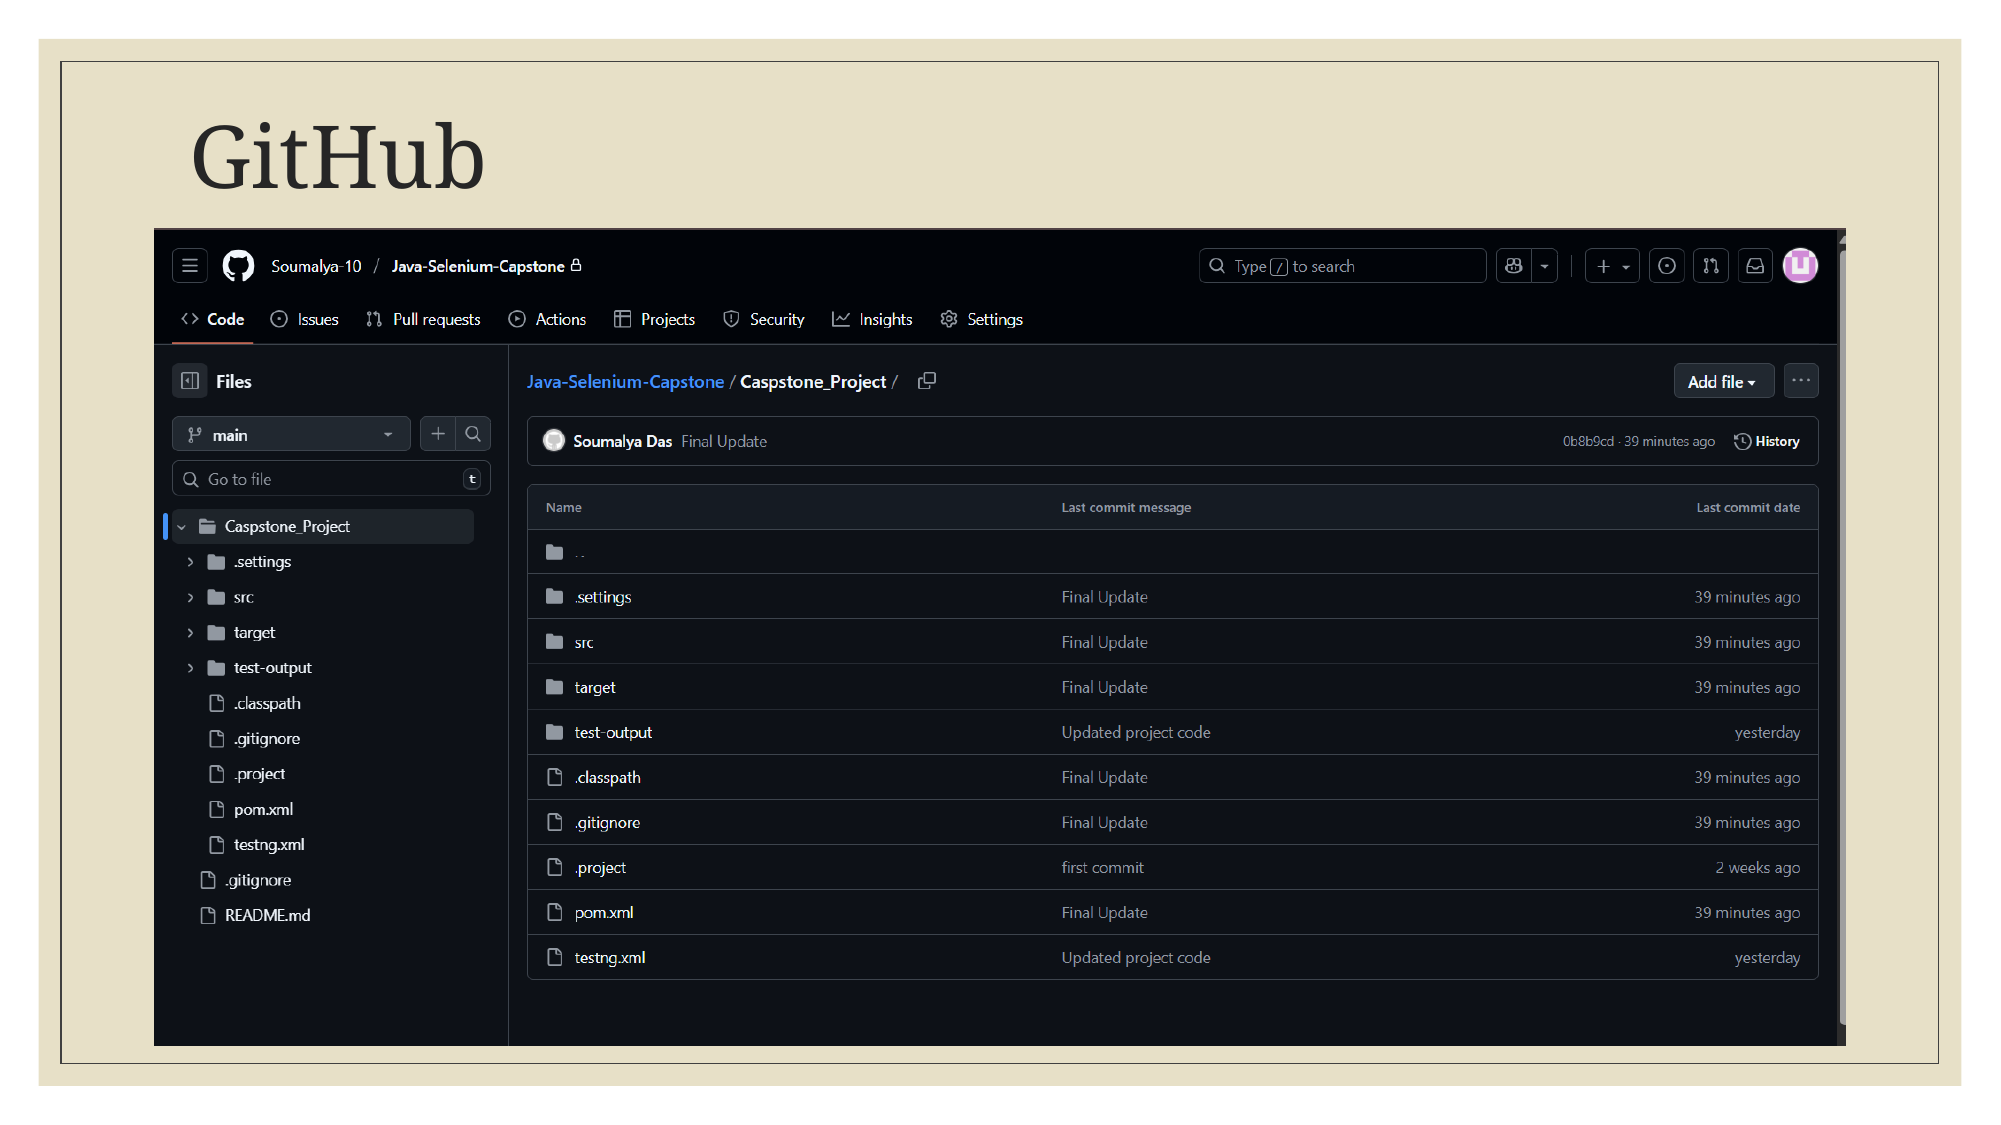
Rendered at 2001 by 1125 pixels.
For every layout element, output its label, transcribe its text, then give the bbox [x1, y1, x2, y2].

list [154, 228, 1846, 1047]
title GitHub [174, 105, 1825, 215]
